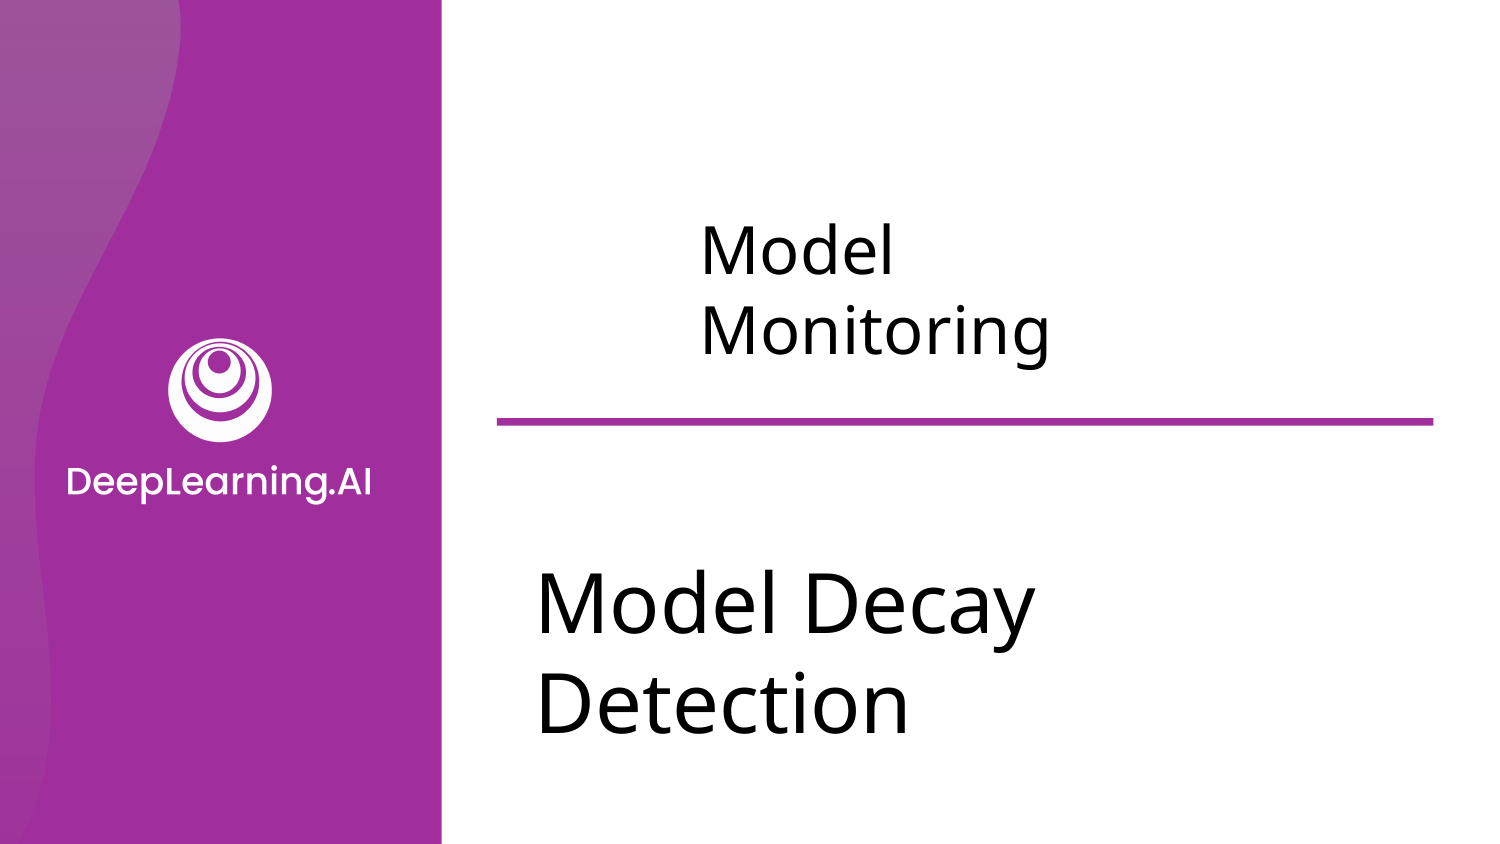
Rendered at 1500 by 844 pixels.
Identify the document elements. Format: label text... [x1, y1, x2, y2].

text_box Model Decay Detection [532, 548, 1398, 751]
title Model Monitoring [268, 205, 1232, 368]
picture [0, 0, 442, 844]
